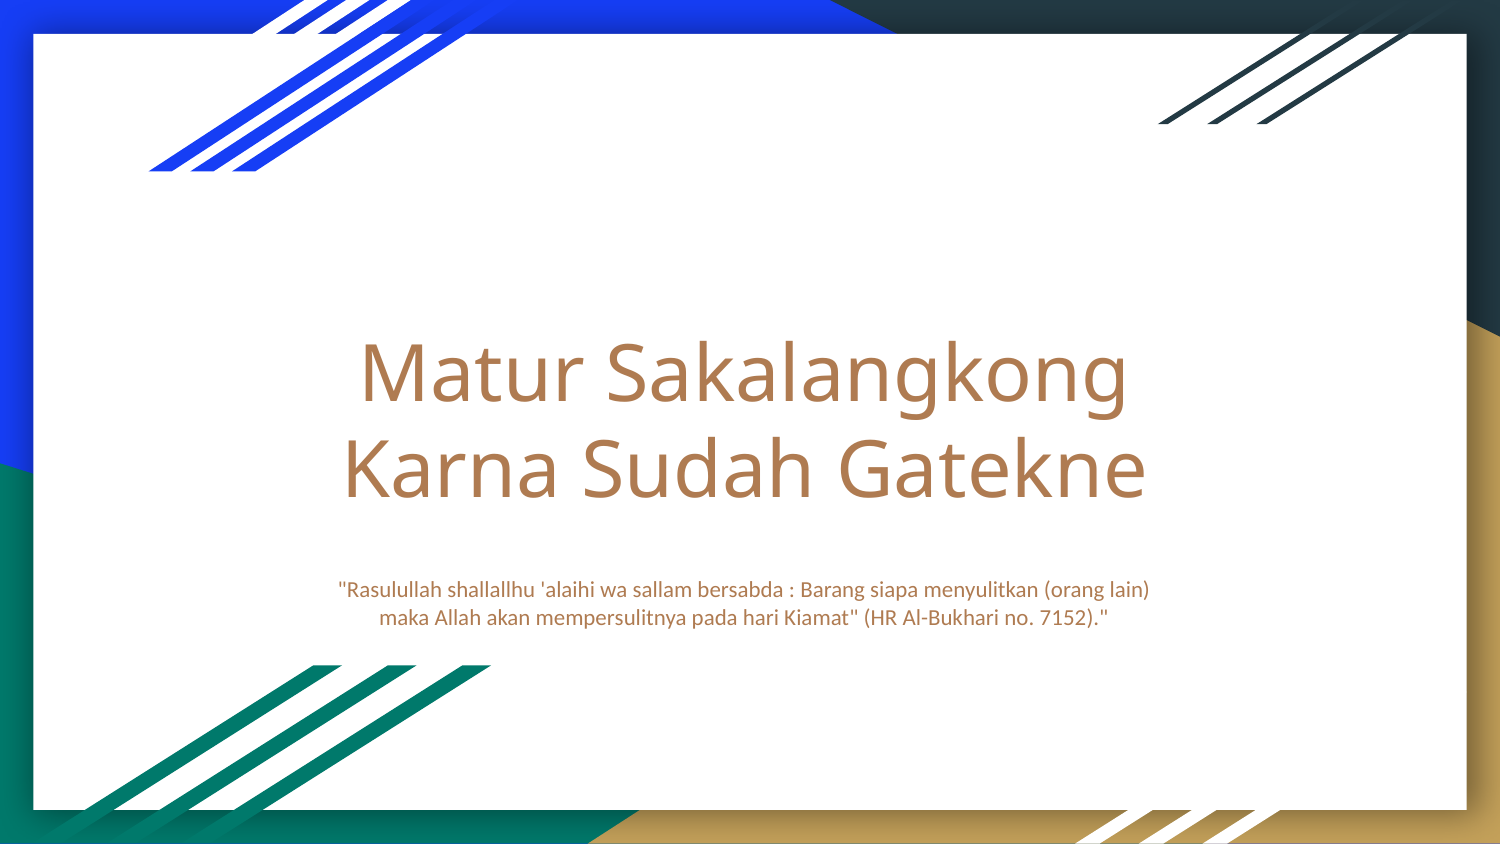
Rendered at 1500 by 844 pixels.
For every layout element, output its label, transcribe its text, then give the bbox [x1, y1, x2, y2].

title Matur Sakalangkong Karna Sudah Gatekne [304, 298, 1185, 537]
subtitle "Rasulullah shallallhu 'alaihi wa sallam bersabda : Barang siapa menyulitkan (orang lain) maka Allah akan mempersulitnya pada hari Kiamat" (HR Al-Bukhari no. 7152)." [304, 559, 1185, 646]
